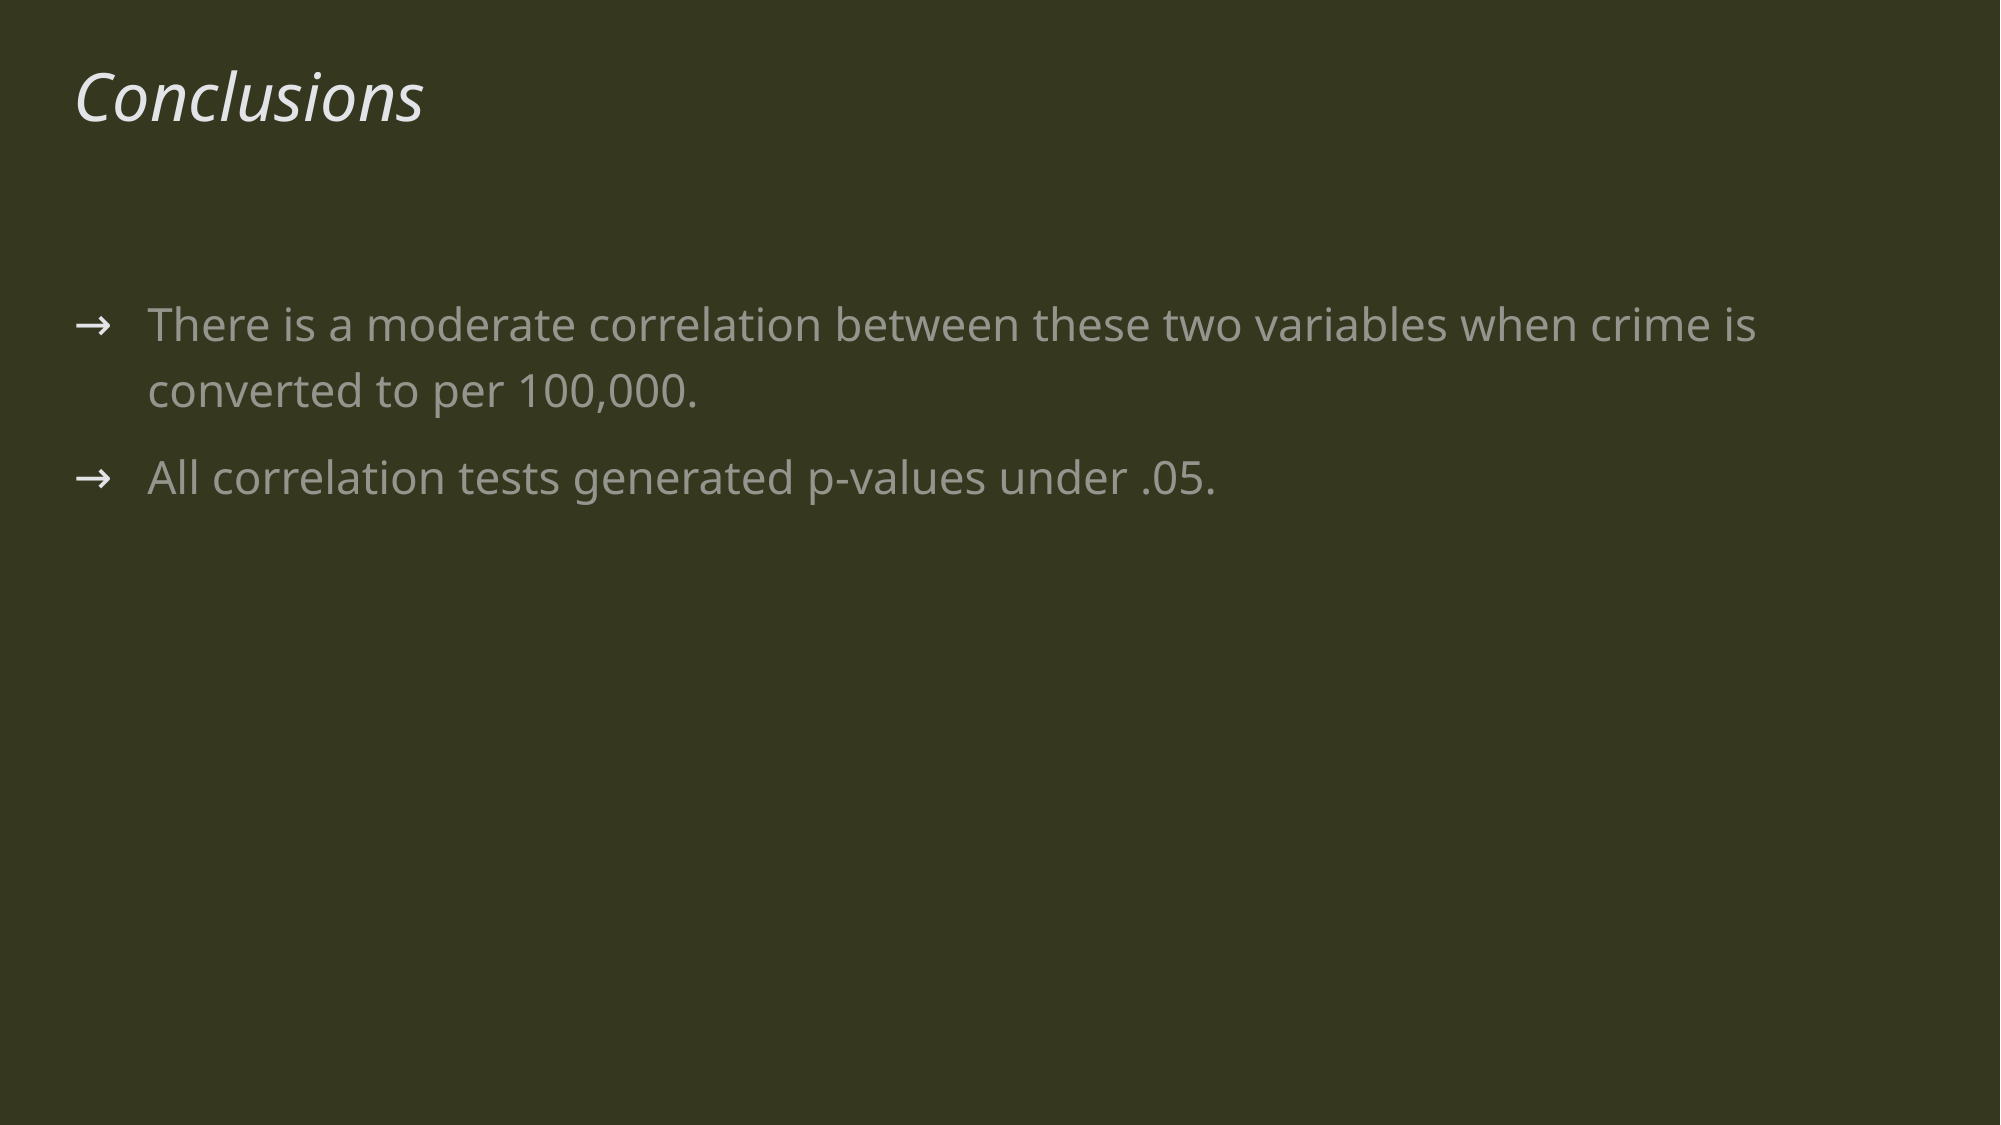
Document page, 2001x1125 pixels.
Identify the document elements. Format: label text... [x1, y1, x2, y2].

title Conclusions [73, 63, 1928, 251]
list There is a moderate correlation between these two variables when crime is converted to per 100,000. All correlation tests generated p-values under .05. [73, 284, 1927, 906]
